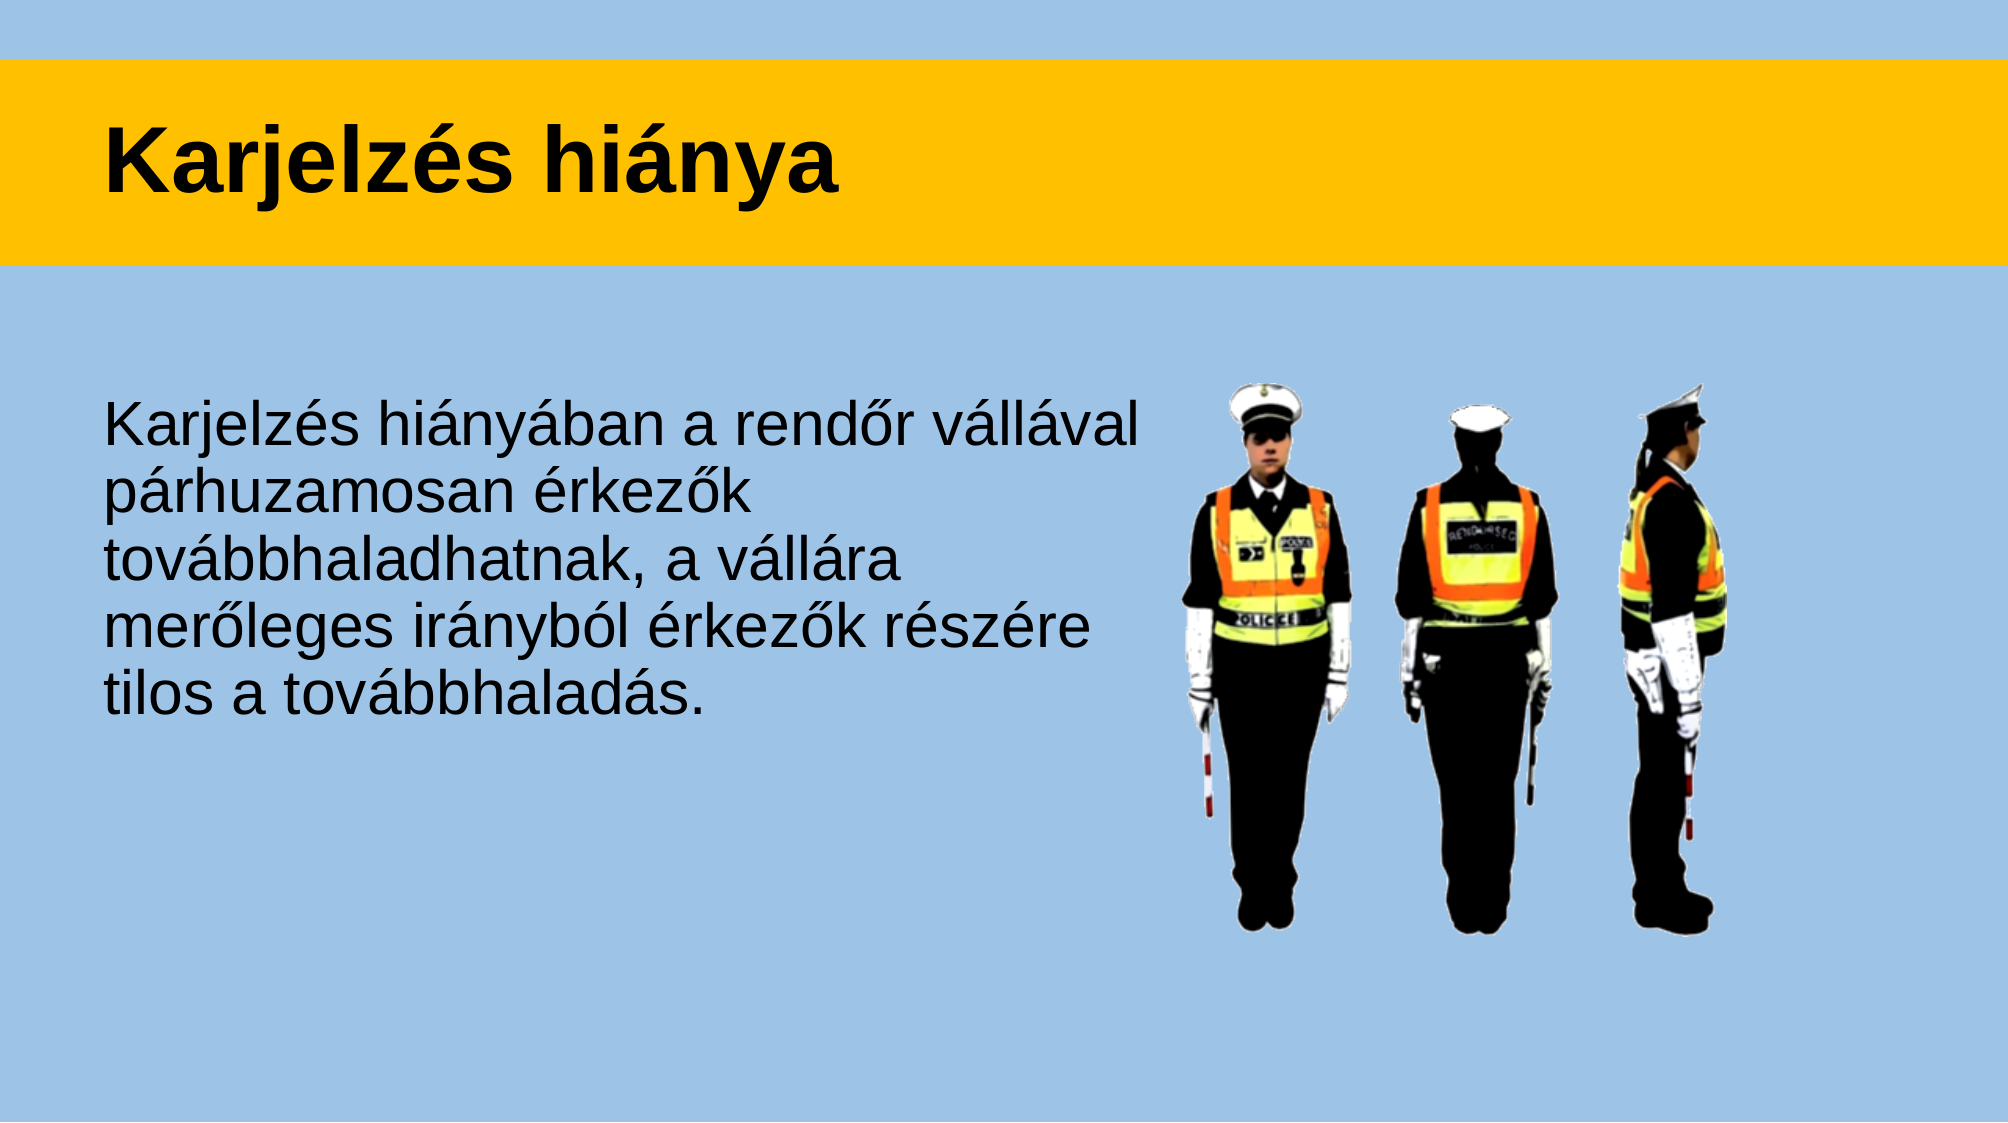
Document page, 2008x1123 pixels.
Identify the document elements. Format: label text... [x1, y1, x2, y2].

picture [1181, 383, 1727, 938]
title Karjelzés hiánya [0, 59, 2008, 266]
list Karjelzés hiányában a rendőr vállával párhuzamosan érkezők továbbhaladhatnak, a vállára merőleges irányból érkezők részére tilos a továbbhaladás. [88, 383, 1164, 994]
